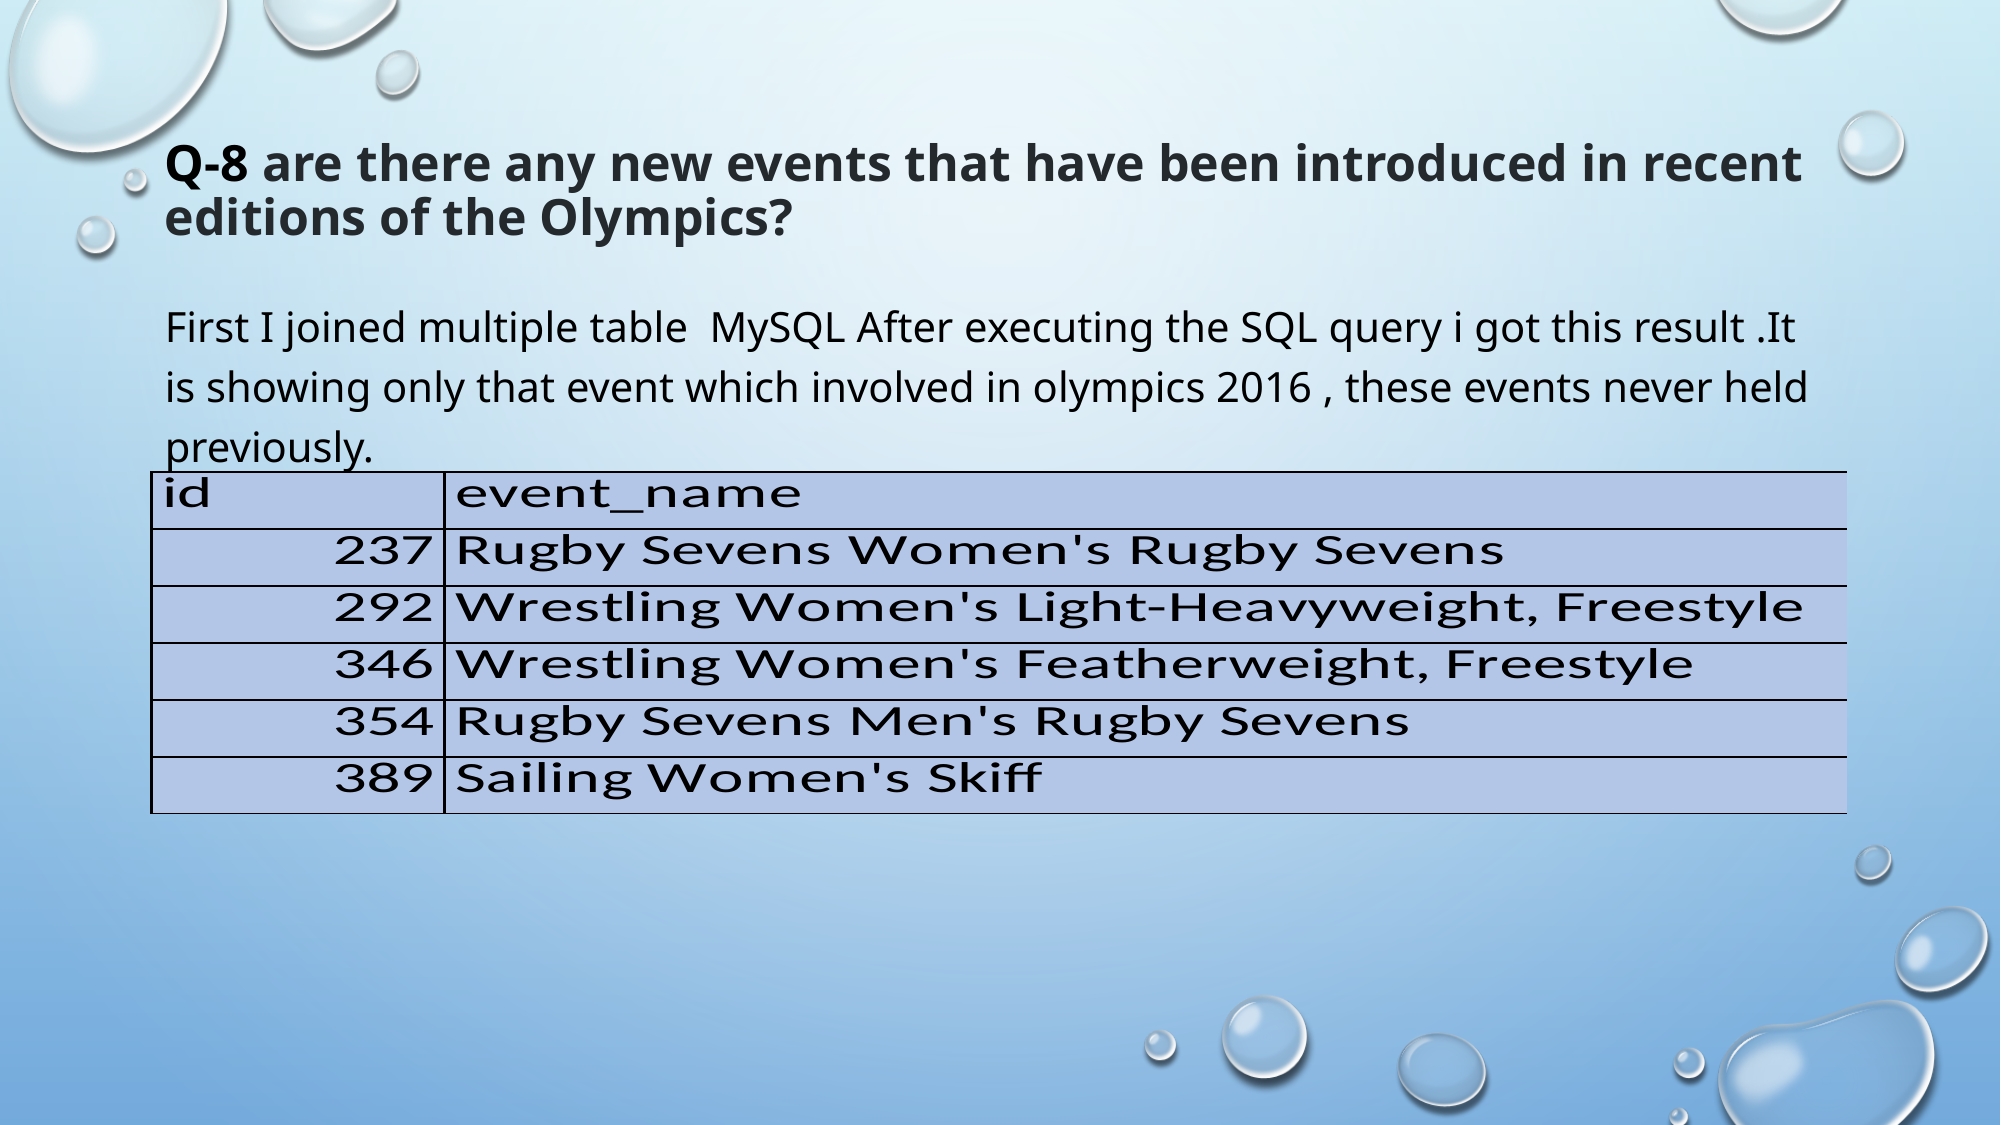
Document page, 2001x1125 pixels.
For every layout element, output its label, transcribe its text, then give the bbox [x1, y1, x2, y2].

picture [0, 0, 2000, 1125]
title Q-8 are there any new events that have been introduced in recent editions of the Olympics? [149, 101, 1851, 374]
list First I joined multiple table MySQL After executing the SQL query i got this result .It is showing only that event which involved in olympics 2016 , these events never held previously. [149, 283, 1850, 437]
